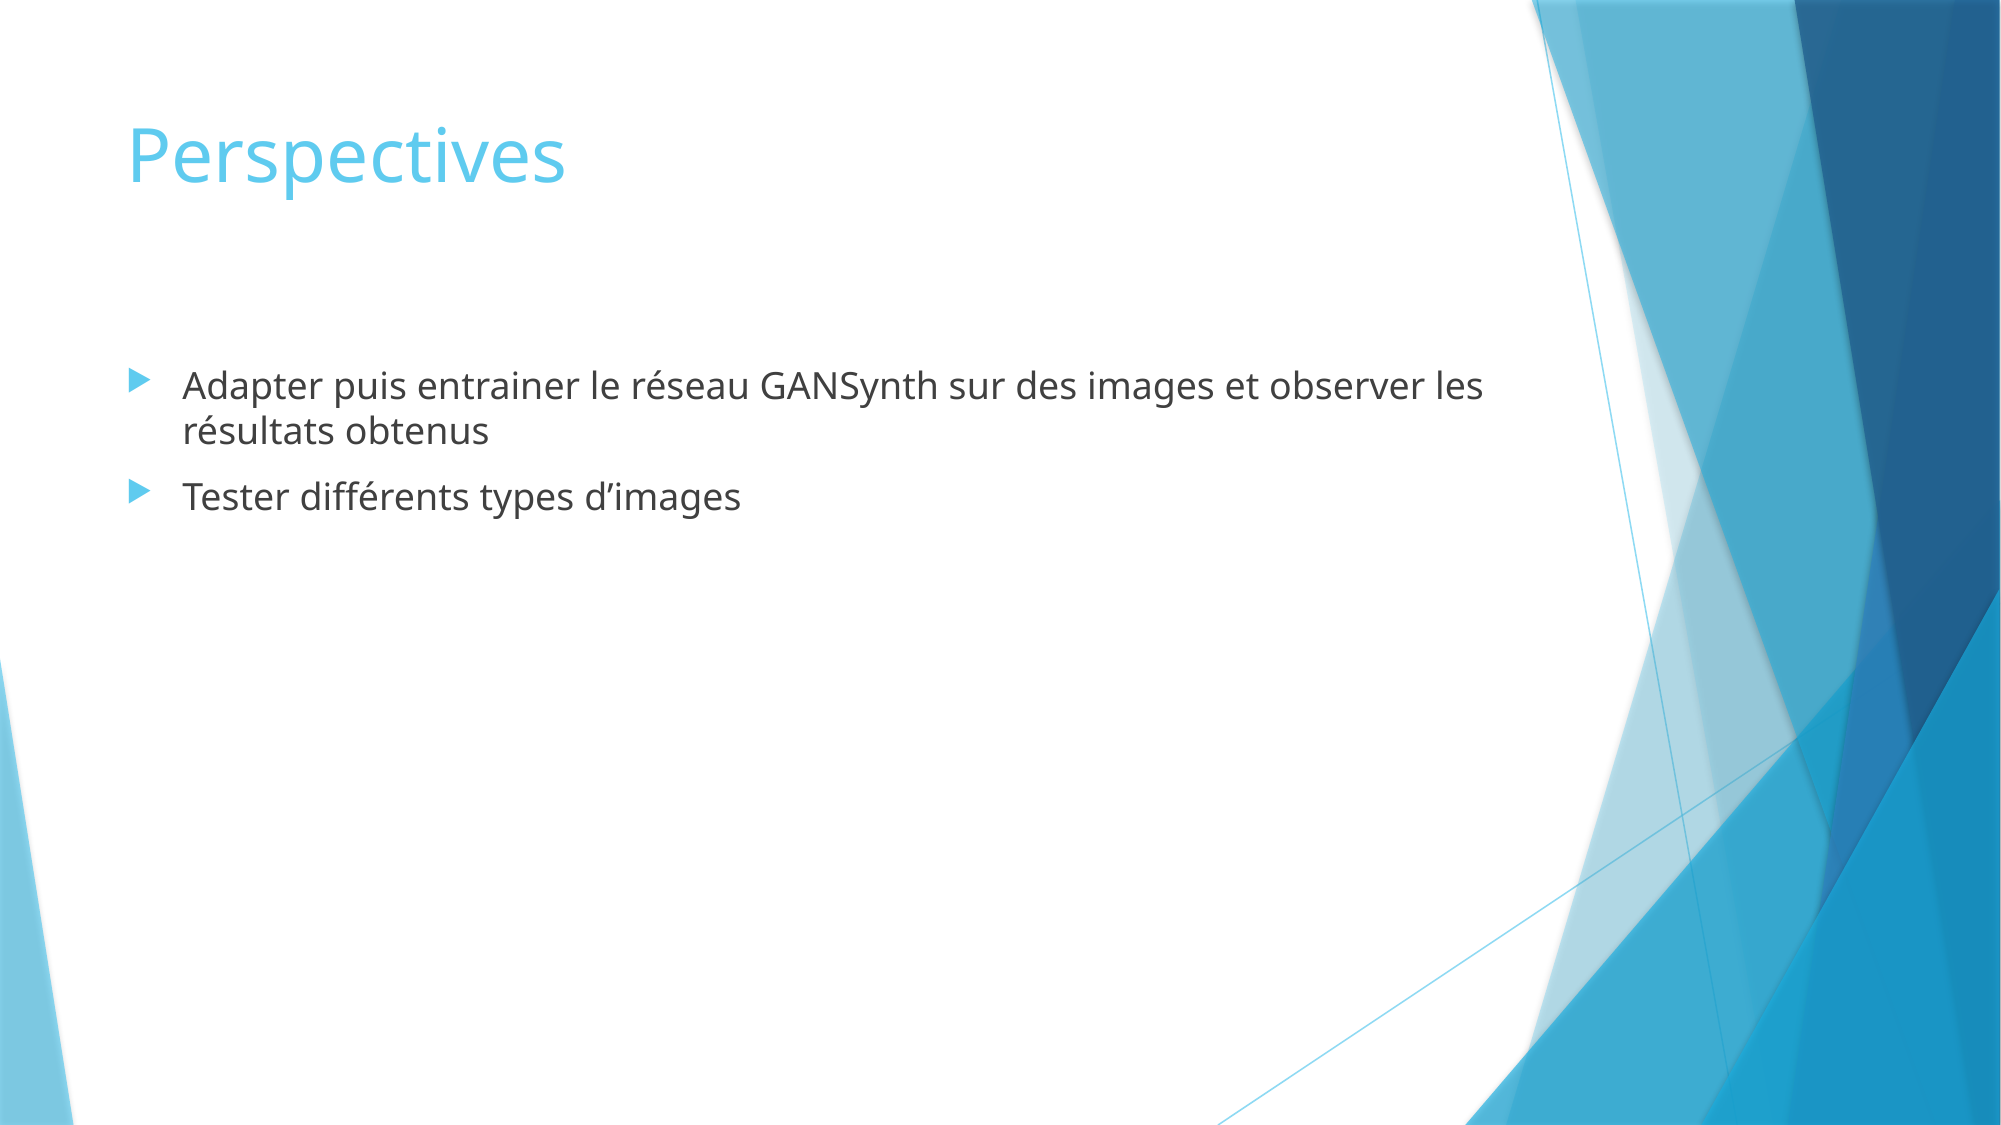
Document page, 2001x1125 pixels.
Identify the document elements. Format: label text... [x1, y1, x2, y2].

title Perspectives [111, 99, 1522, 317]
list Adapter puis entrainer le réseau GANSynth sur des images et observer les résultats obtenus Tester différents types d’images [111, 354, 1522, 992]
